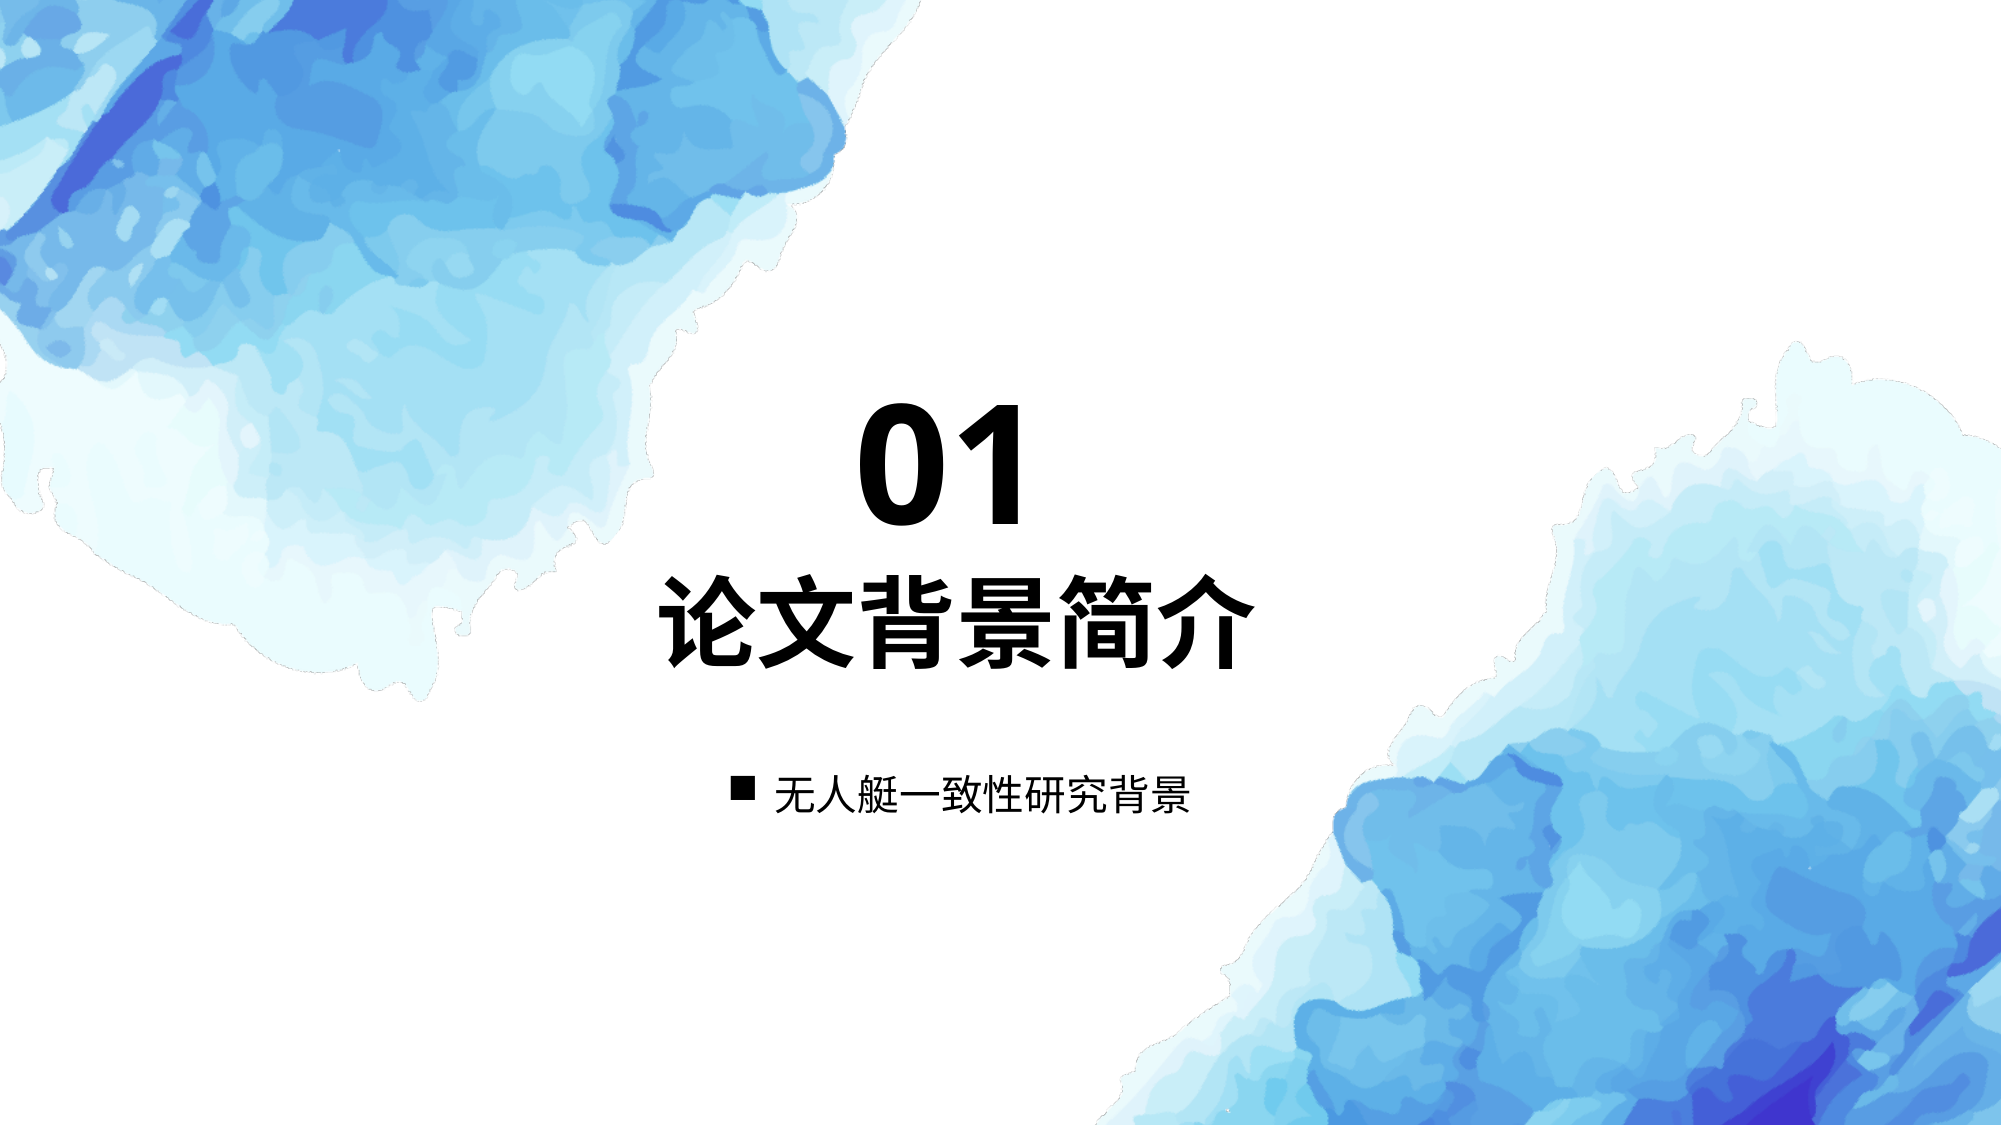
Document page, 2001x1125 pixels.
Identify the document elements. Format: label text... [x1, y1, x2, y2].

text_box 无人艇一致性研究背景 [712, 761, 986, 827]
picture [986, 325, 2001, 1125]
picture [0, 0, 1017, 782]
text_box 01 [839, 350, 1130, 566]
text_box 论文背景简介 [641, 553, 1307, 689]
